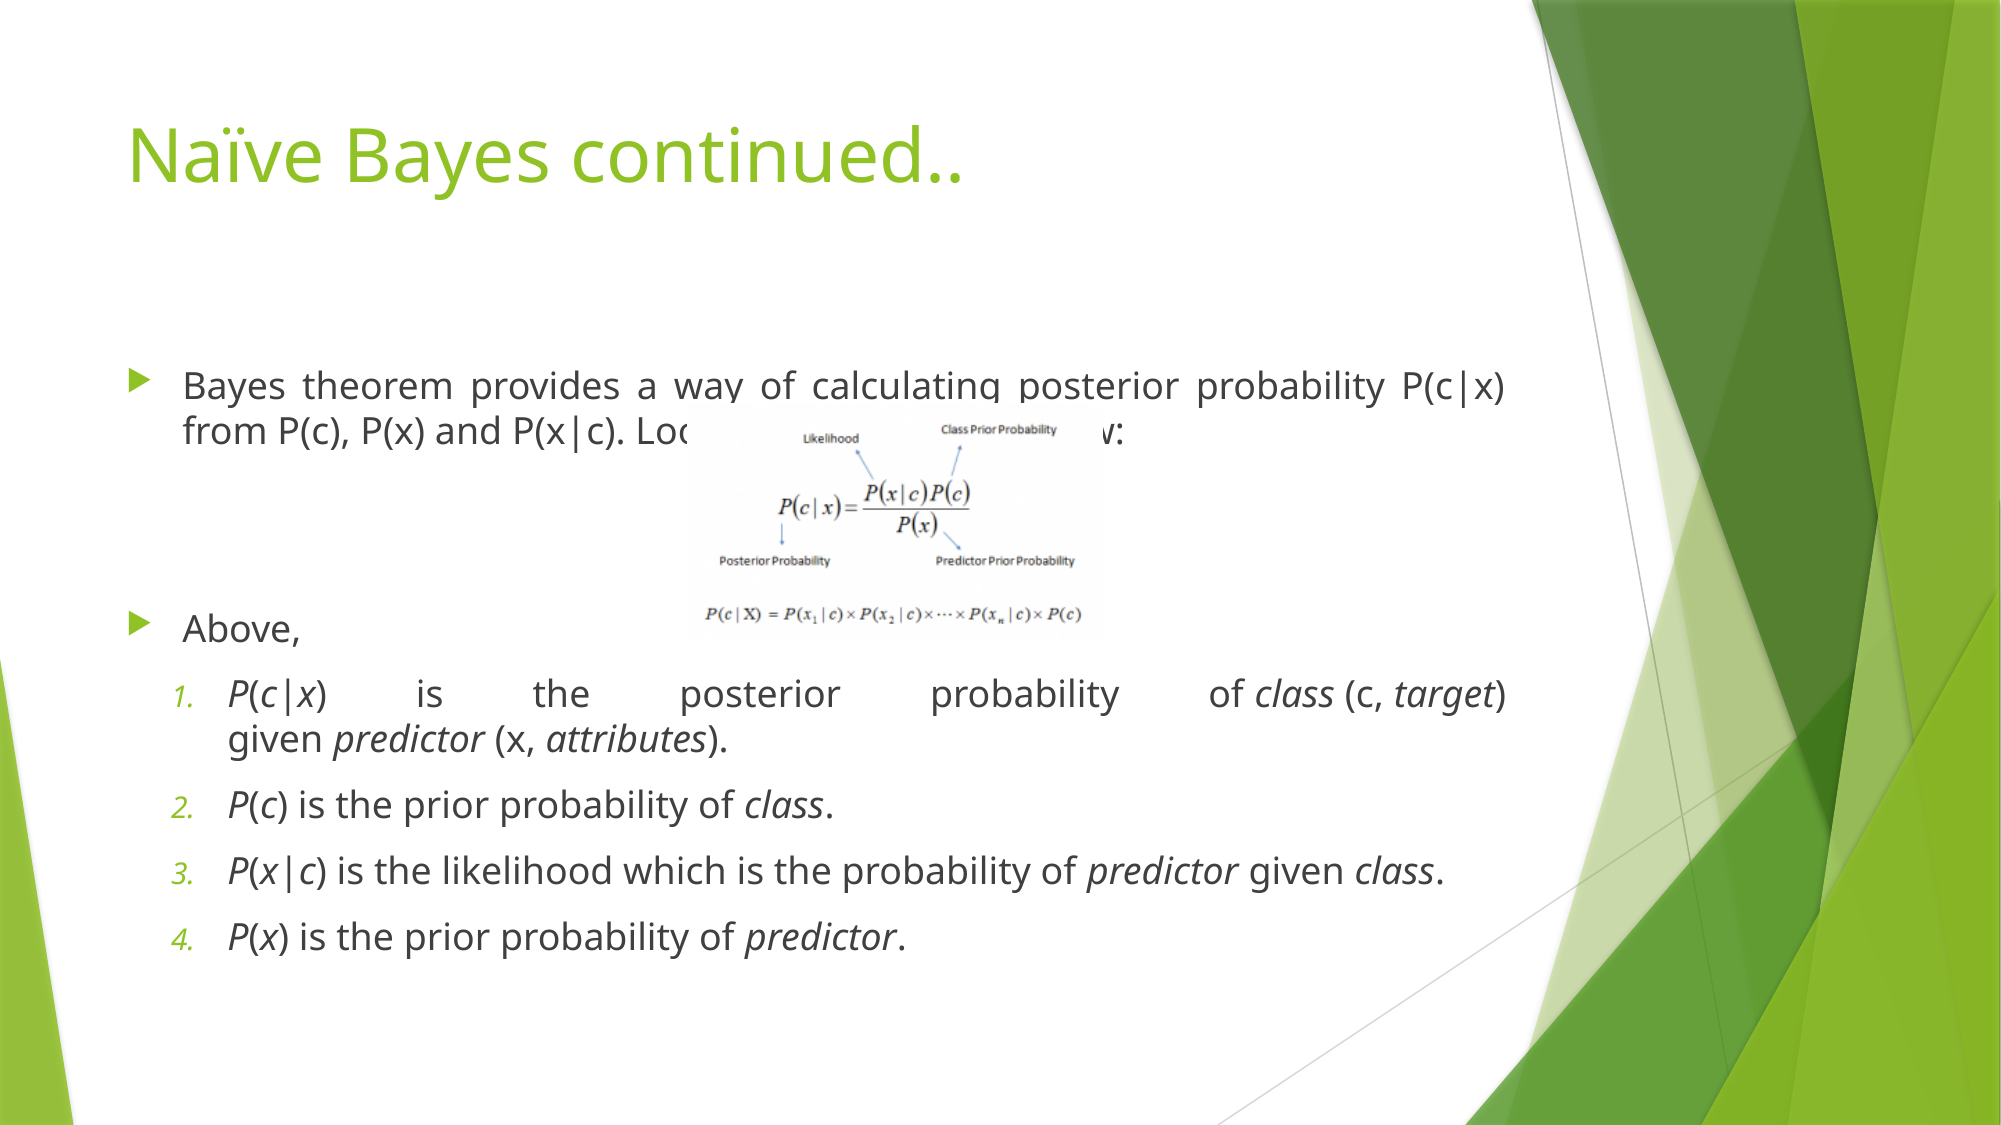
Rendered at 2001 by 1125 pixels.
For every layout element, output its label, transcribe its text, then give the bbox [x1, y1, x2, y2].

picture [686, 402, 1103, 642]
title Naïve Bayes continued.. [111, 99, 1522, 317]
list Bayes theorem provides a way of calculating posterior probability P(c|x) from P(c), P(x) and P(x|c). Look at the equation below: Above, P(c|x) is the posterior probability of class (c, target) given predictor (x, attributes). P(c) is the prior probability of class. P(x|c) is the likelihood which is the probability of predictor given class. P(x) is the prior probability of predictor. [111, 354, 1522, 992]
